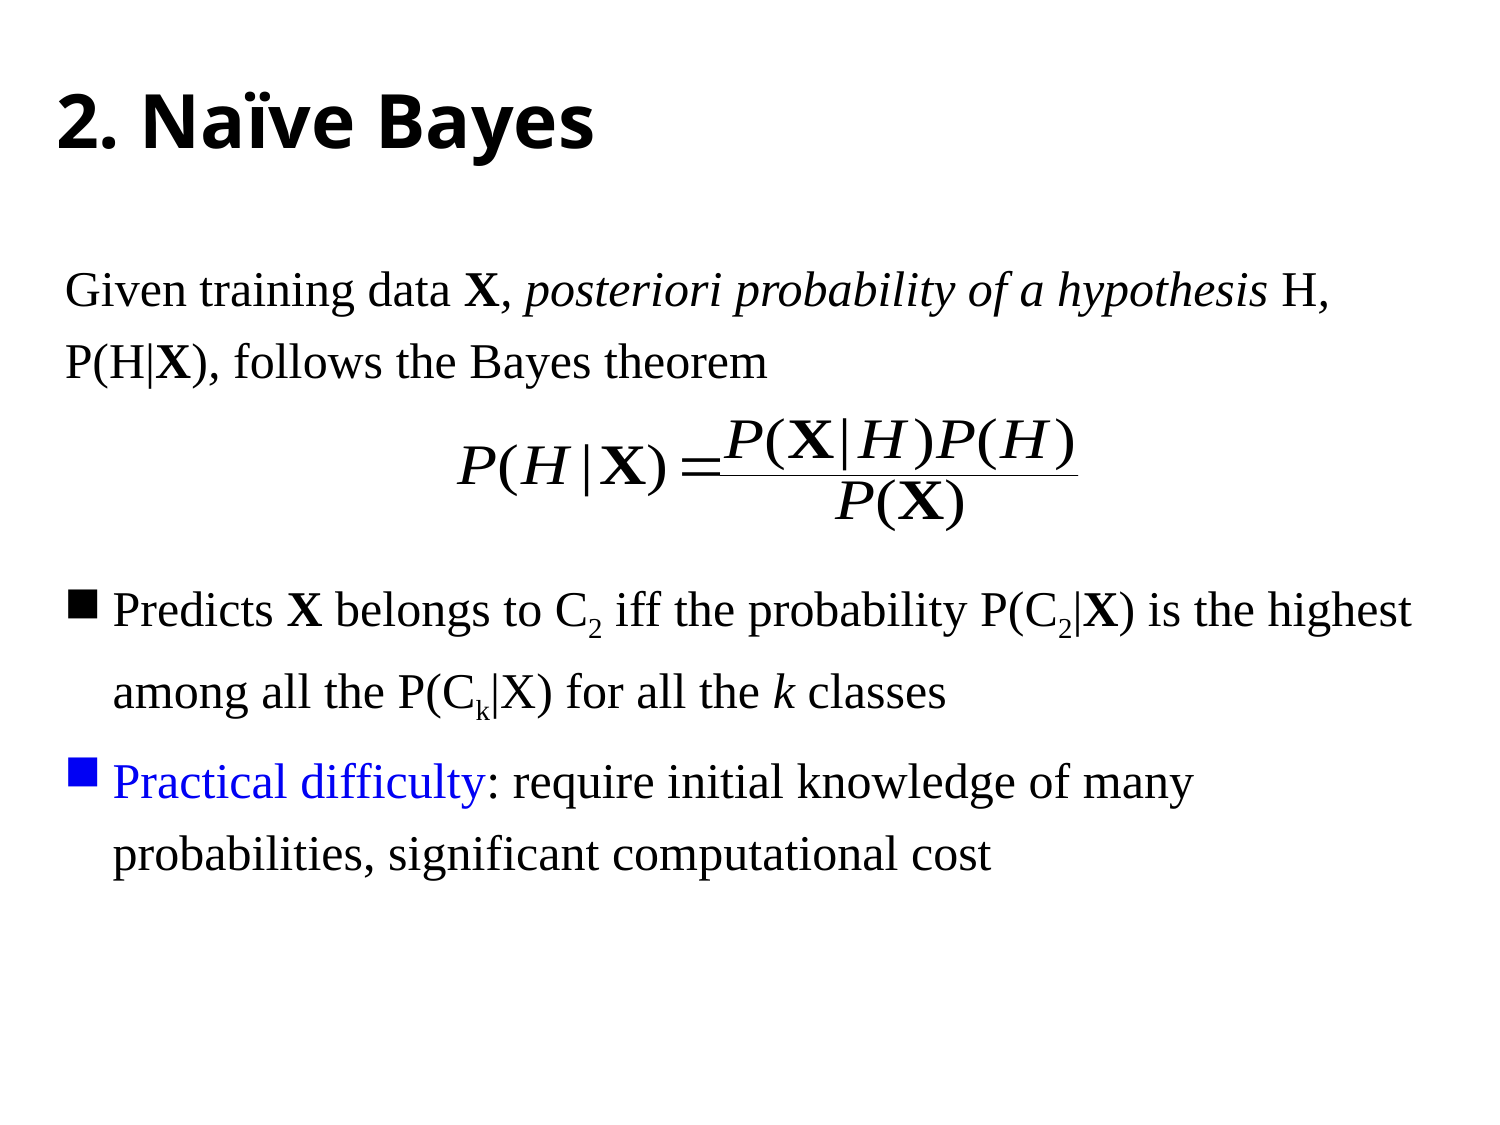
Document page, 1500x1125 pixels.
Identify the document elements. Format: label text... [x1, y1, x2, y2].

title 2. Naïve Bayes [41, 66, 1004, 167]
list Given training data X, posteriori probability of a hypothesis H, P(H|X), follows the Bayes theorem Predicts X belongs to C2 iff the probability P(C2|X) is the highest among all the P(Ck|X) for all the k classes Practical difficulty: require initial knowledge of many probabilities, significant computational cost [50, 237, 1438, 1063]
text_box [449, 412, 1088, 539]
